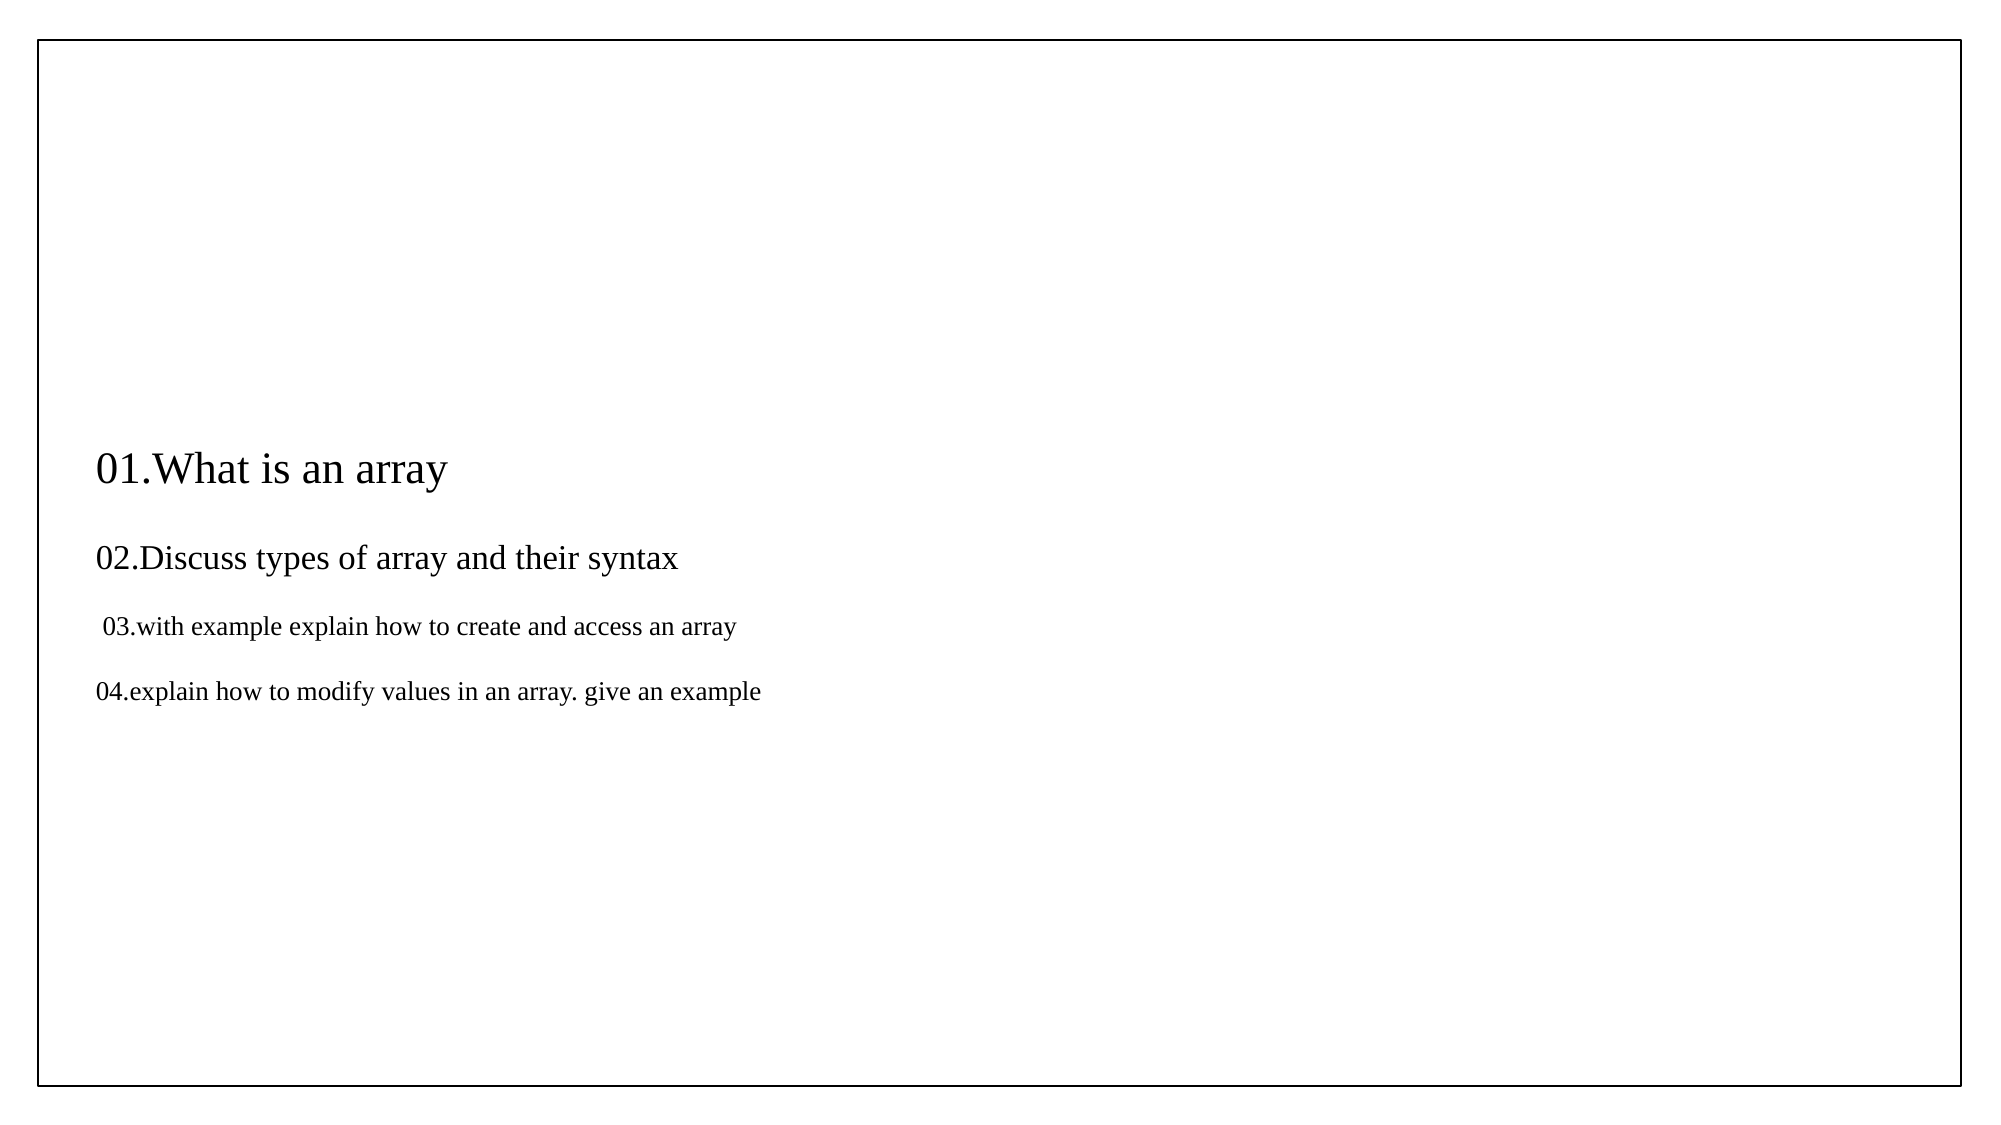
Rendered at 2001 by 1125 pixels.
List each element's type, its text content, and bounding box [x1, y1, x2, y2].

title 01.What is an array 02.Discuss types of array and their syntax 03.with example explain how to create and access an array 04.explain how to modify values in an array. give an example [80, 57, 2000, 1080]
